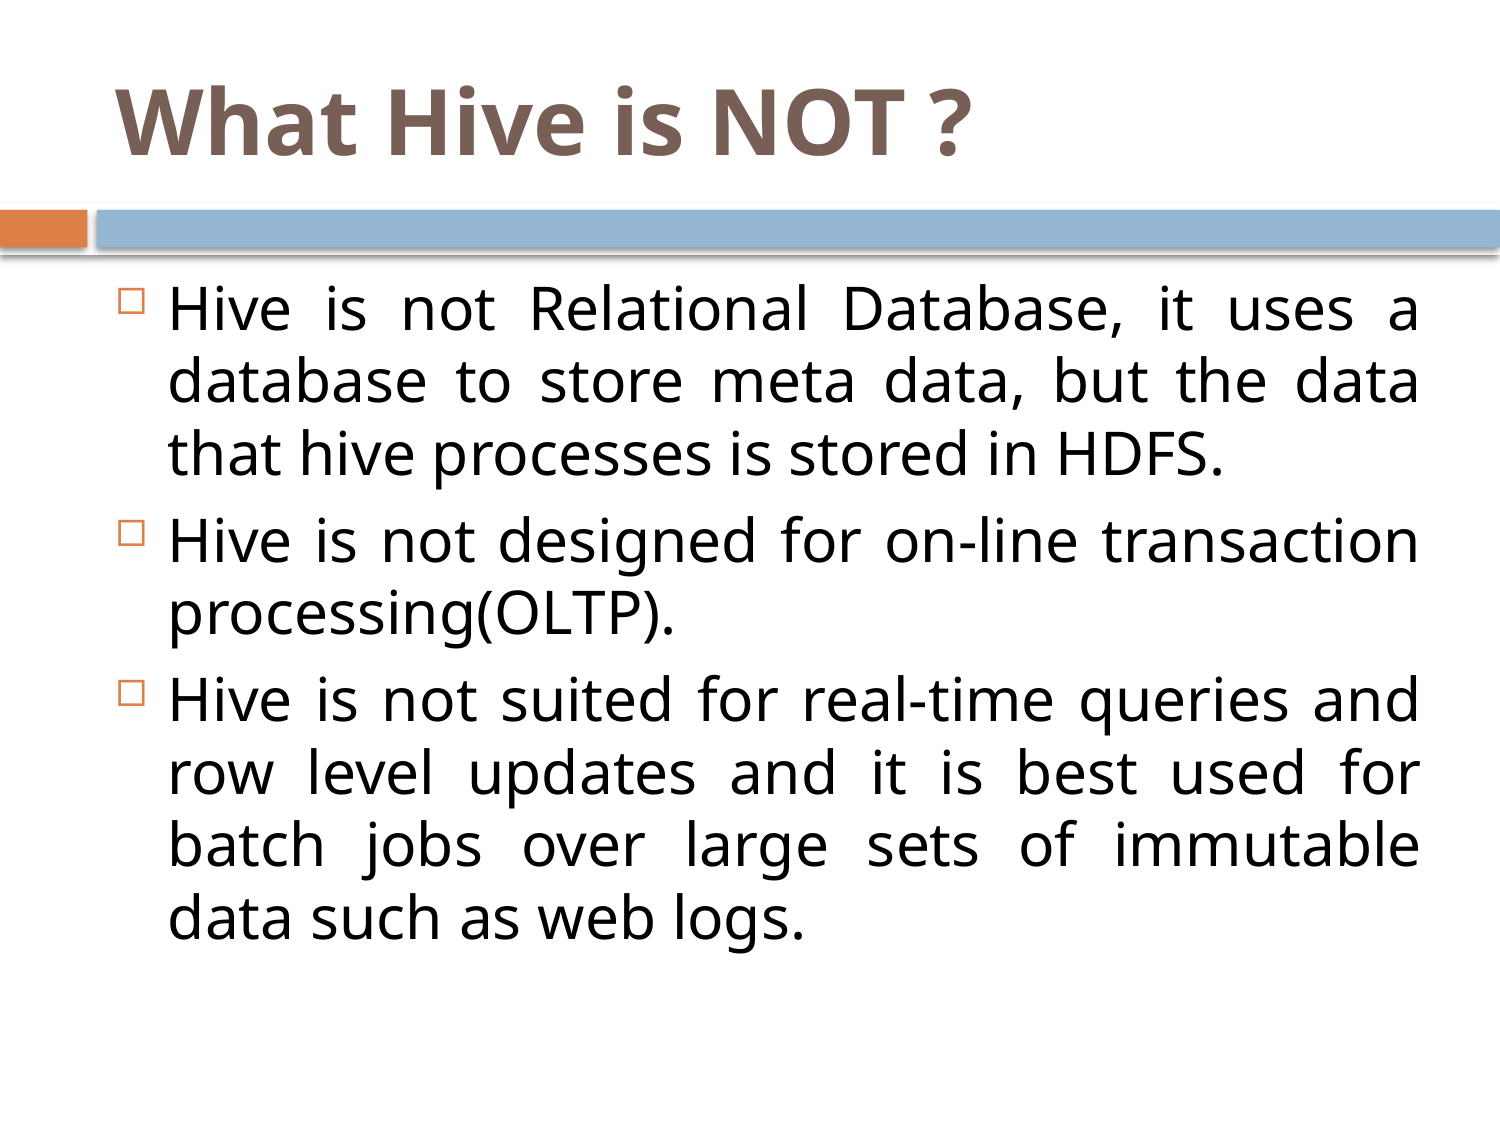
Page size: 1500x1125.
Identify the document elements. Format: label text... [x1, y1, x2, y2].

list Hive is not Relational Database, it uses a database to store meta data, but the data that hive processes is stored in HDFS. Hive is not designed for on-line transaction processing(OLTP). Hive is not suited for real-time queries and row level updates and it is best used for batch jobs over large sets of immutable data such as web logs. [100, 262, 1439, 1001]
title What Hive is NOT ? [100, 37, 1439, 201]
